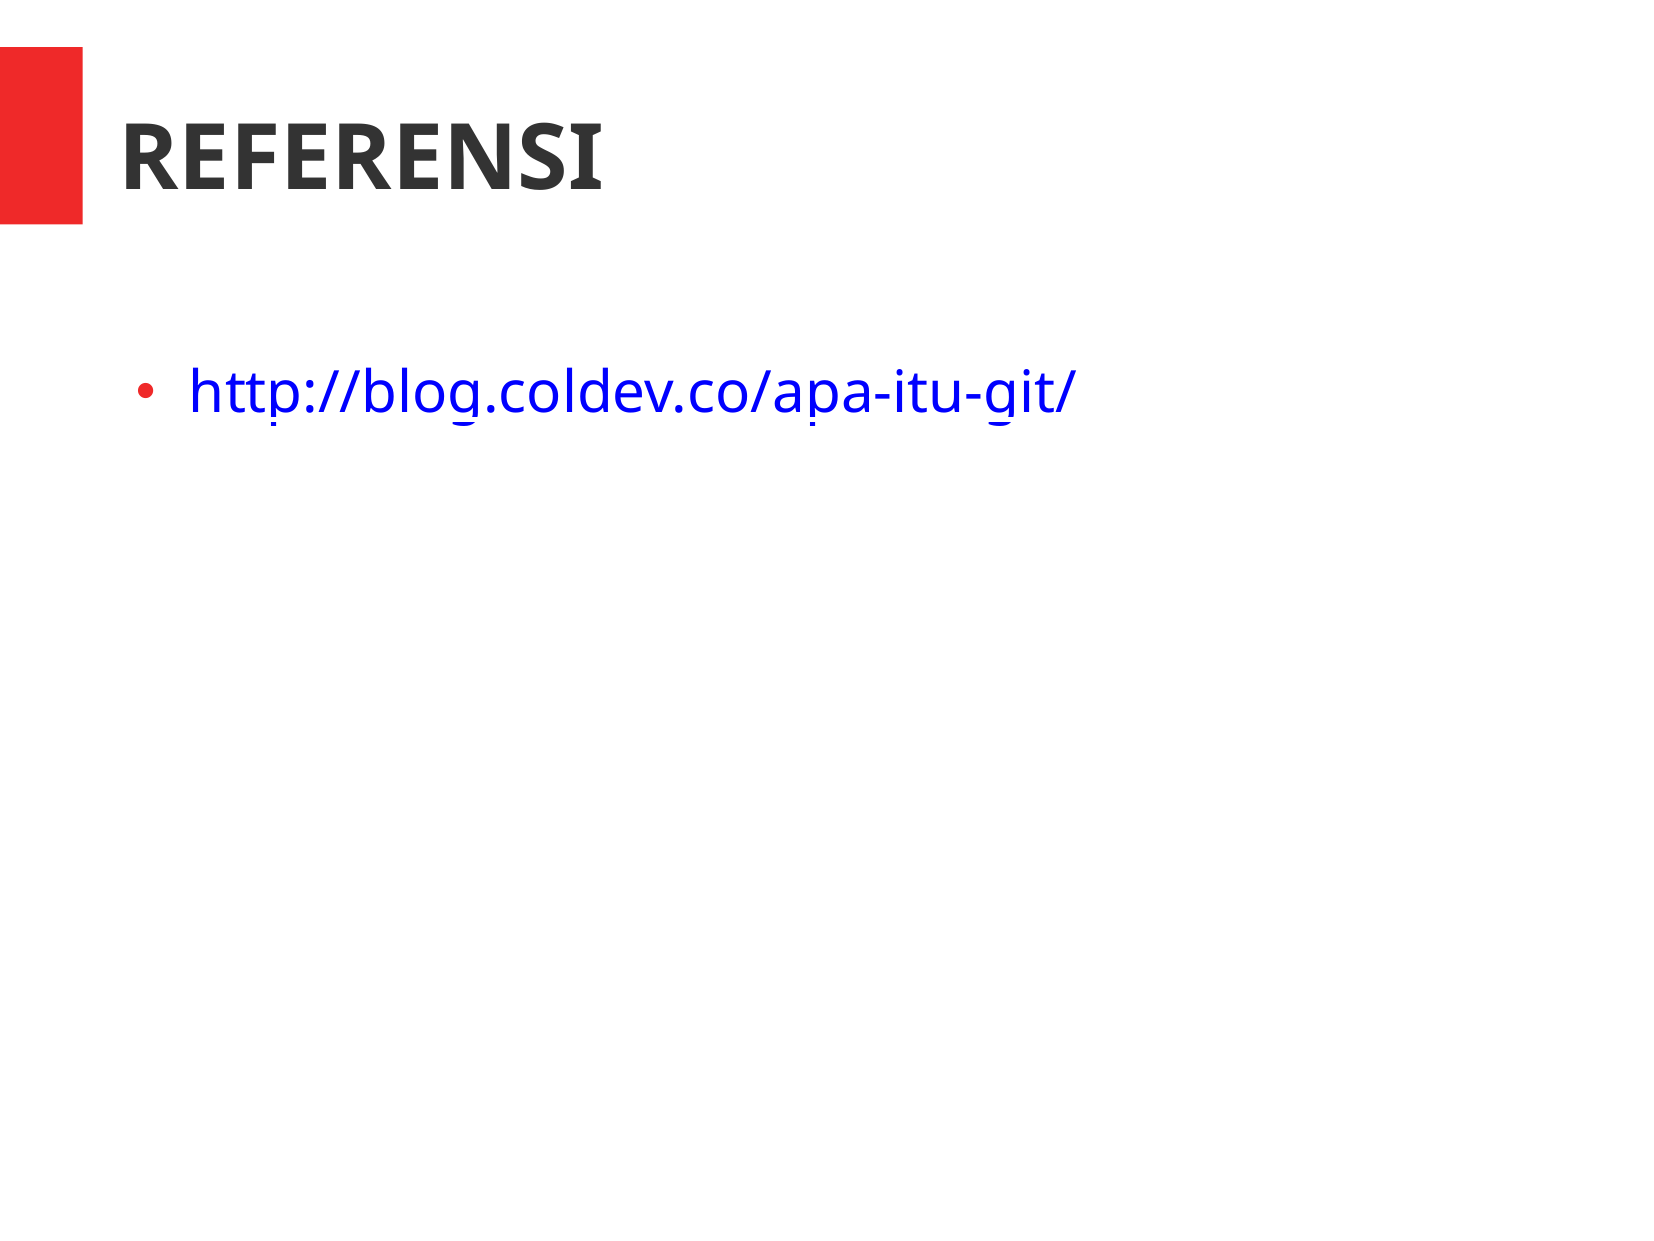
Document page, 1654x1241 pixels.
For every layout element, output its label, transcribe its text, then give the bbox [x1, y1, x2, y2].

text_box REFERENSI [118, 49, 1571, 257]
text_box http://blog.coldev.co/apa-itu-git/ [118, 354, 1536, 1074]
